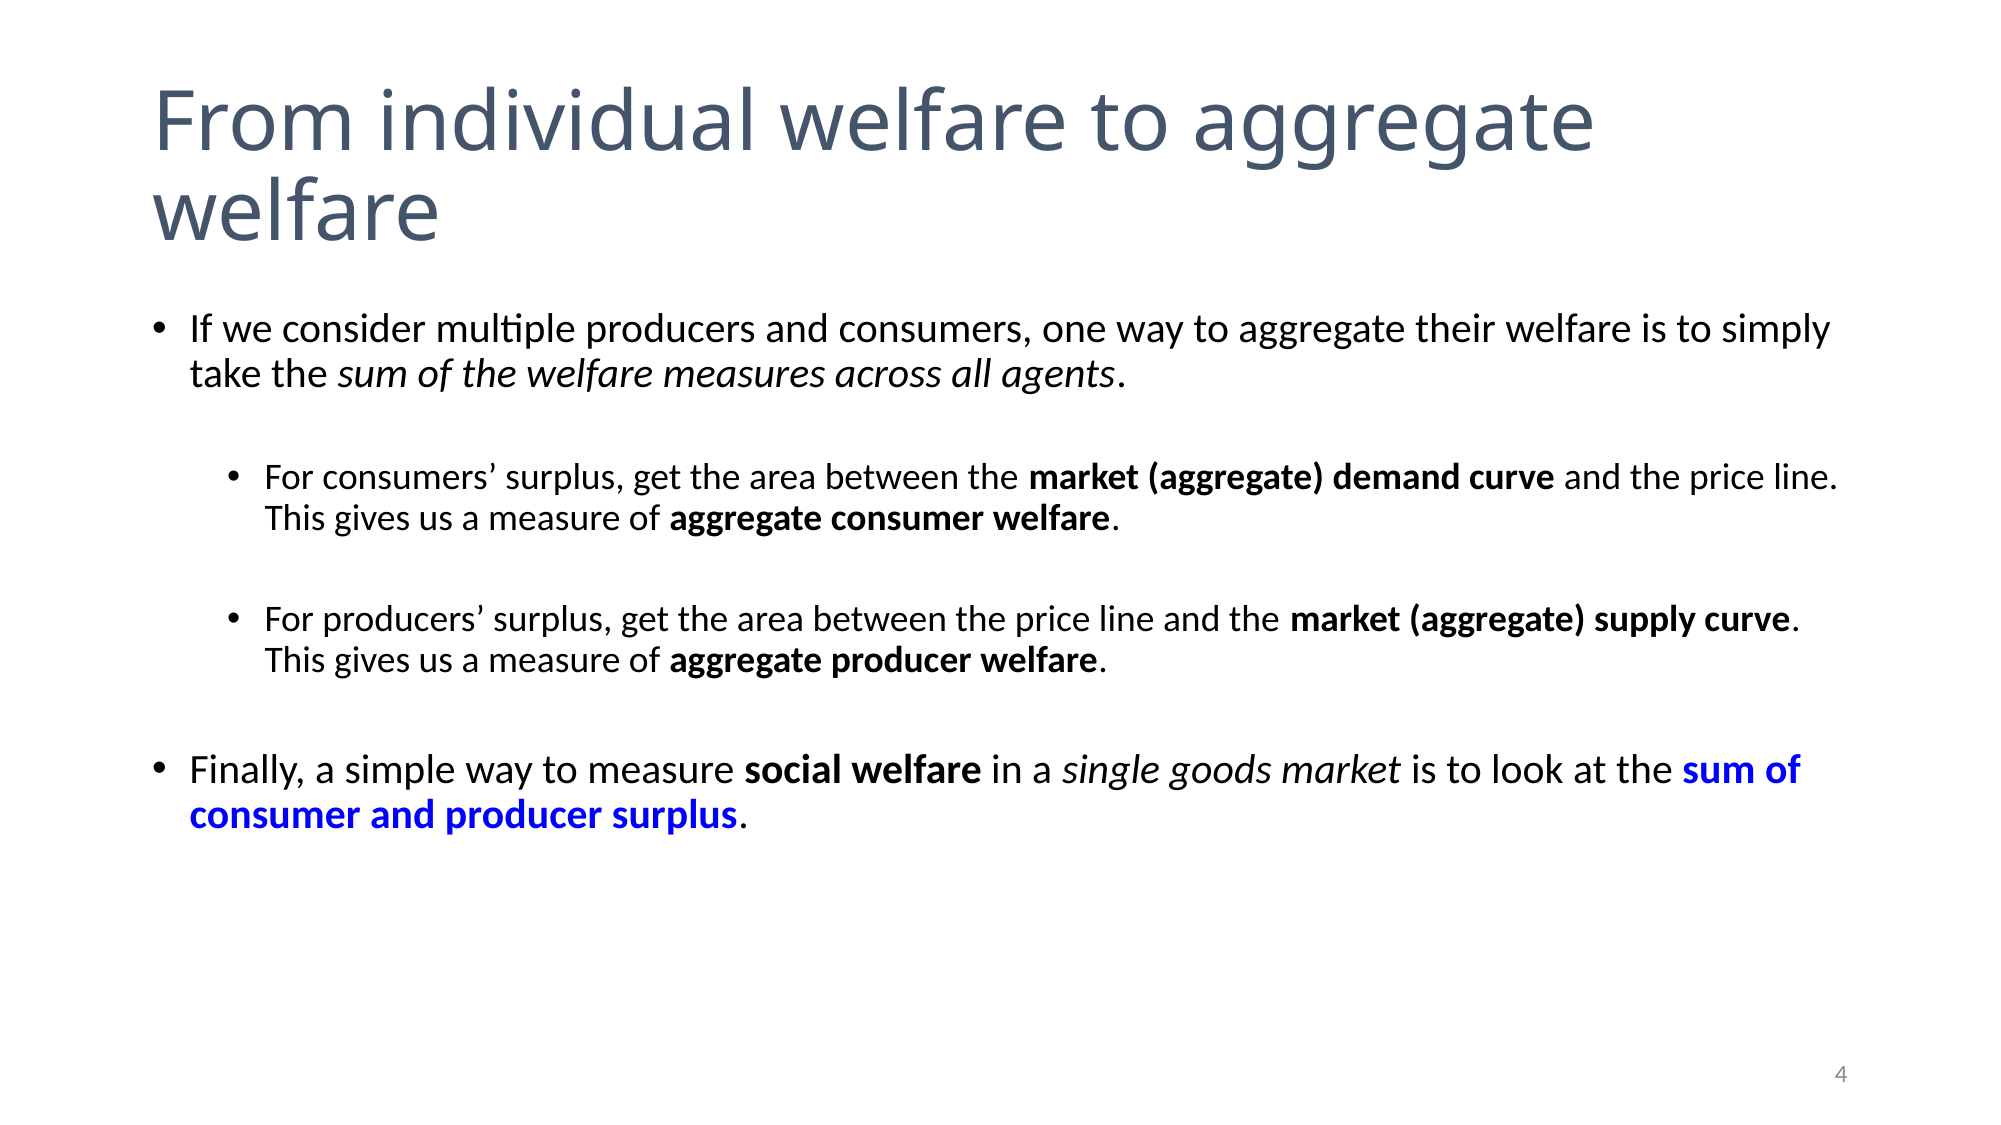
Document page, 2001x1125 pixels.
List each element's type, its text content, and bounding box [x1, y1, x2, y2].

title From individual welfare to aggregate welfare [137, 59, 1863, 278]
slide_number 4 [1412, 1042, 1863, 1103]
text_box If we consider multiple producers and consumers, one way to aggregate their welfare is to simply take the sum of the welfare measures across all agents. For consumers’ surplus, get the area between the market (aggregate) demand curve and the price line. This gives us a measure of aggregate consumer welfare. For producers’ surplus, get the area between the price line and the market (aggregate) supply curve. This gives us a measure of aggregate producer welfare. Finally, a simple way to measure social welfare in a single goods market is to look at the sum of consumer and producer surplus. [137, 299, 1863, 1014]
